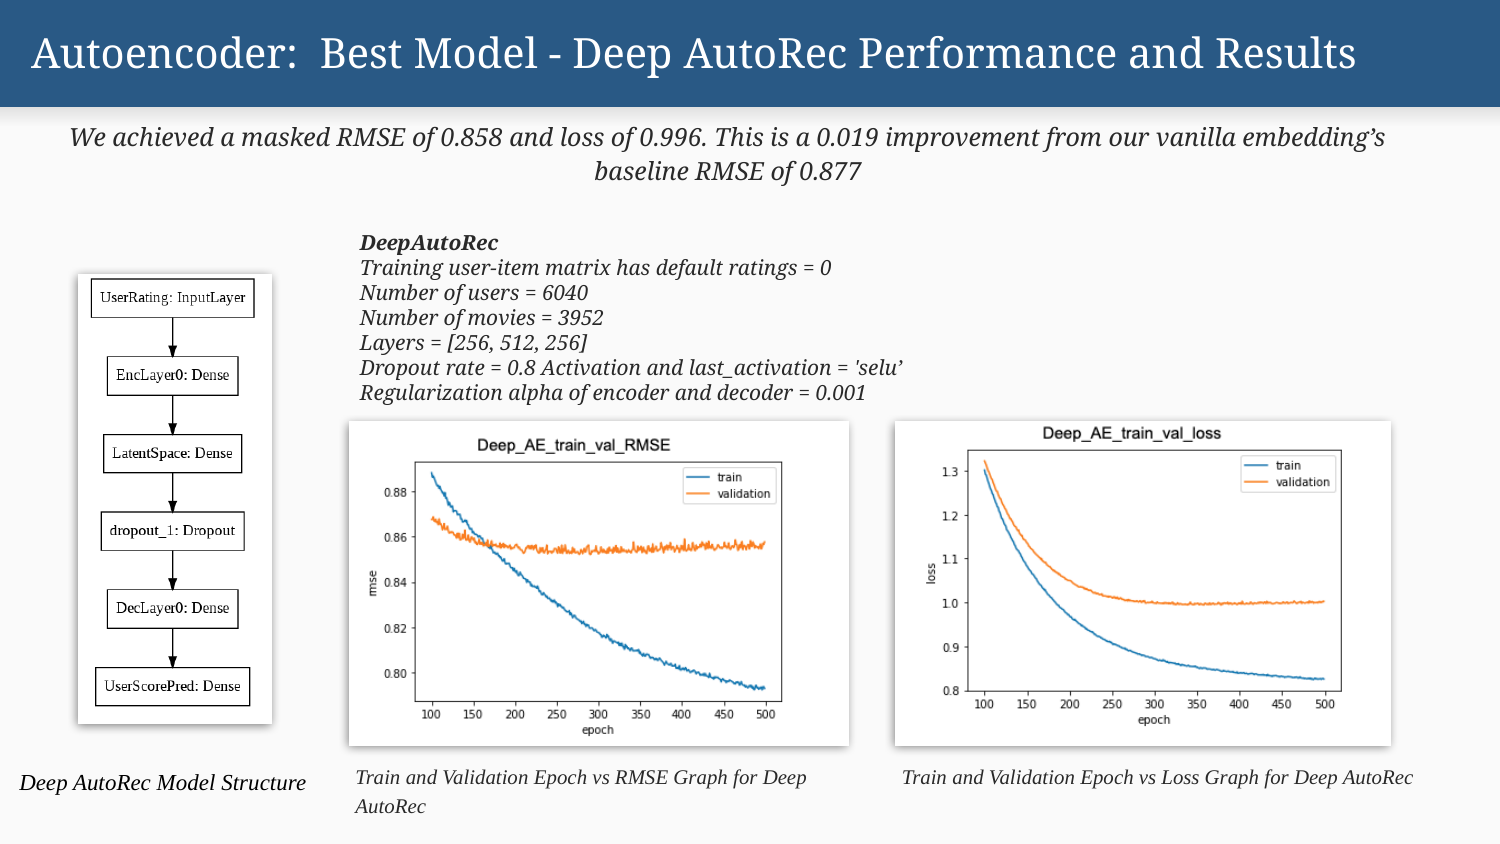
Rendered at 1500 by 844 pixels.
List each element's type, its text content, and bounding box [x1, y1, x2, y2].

text_box Deep AutoRec Model Structure [4, 748, 413, 842]
picture [895, 421, 1391, 746]
text_box DeepAutoRec Training user-item matrix has default ratings = 0 Number of users = 6040 Number of movies = 3952 Layers = [256, 512, 256] Dropout rate = 0.8 Activation and last_activation = 'selu’ Regularization alpha of encoder and decoder = 0.001 [344, 215, 949, 455]
text_box Train and Validation Epoch vs Loss Graph for Deep AutoRec [886, 745, 1442, 803]
text_box Train and Validation Epoch vs RMSE Graph for Deep AutoRec [340, 745, 896, 833]
text_box We achieved a masked RMSE of 0.858 and loss of 0.996. This is a 0.019 improvement from our vanilla embedding’s baseline RMSE of 0.877 [24, 101, 1432, 201]
picture [348, 421, 849, 746]
title Autoencoder: Best Model - Deep AutoRec Performance and Results [16, 2, 1464, 102]
picture [77, 273, 273, 725]
